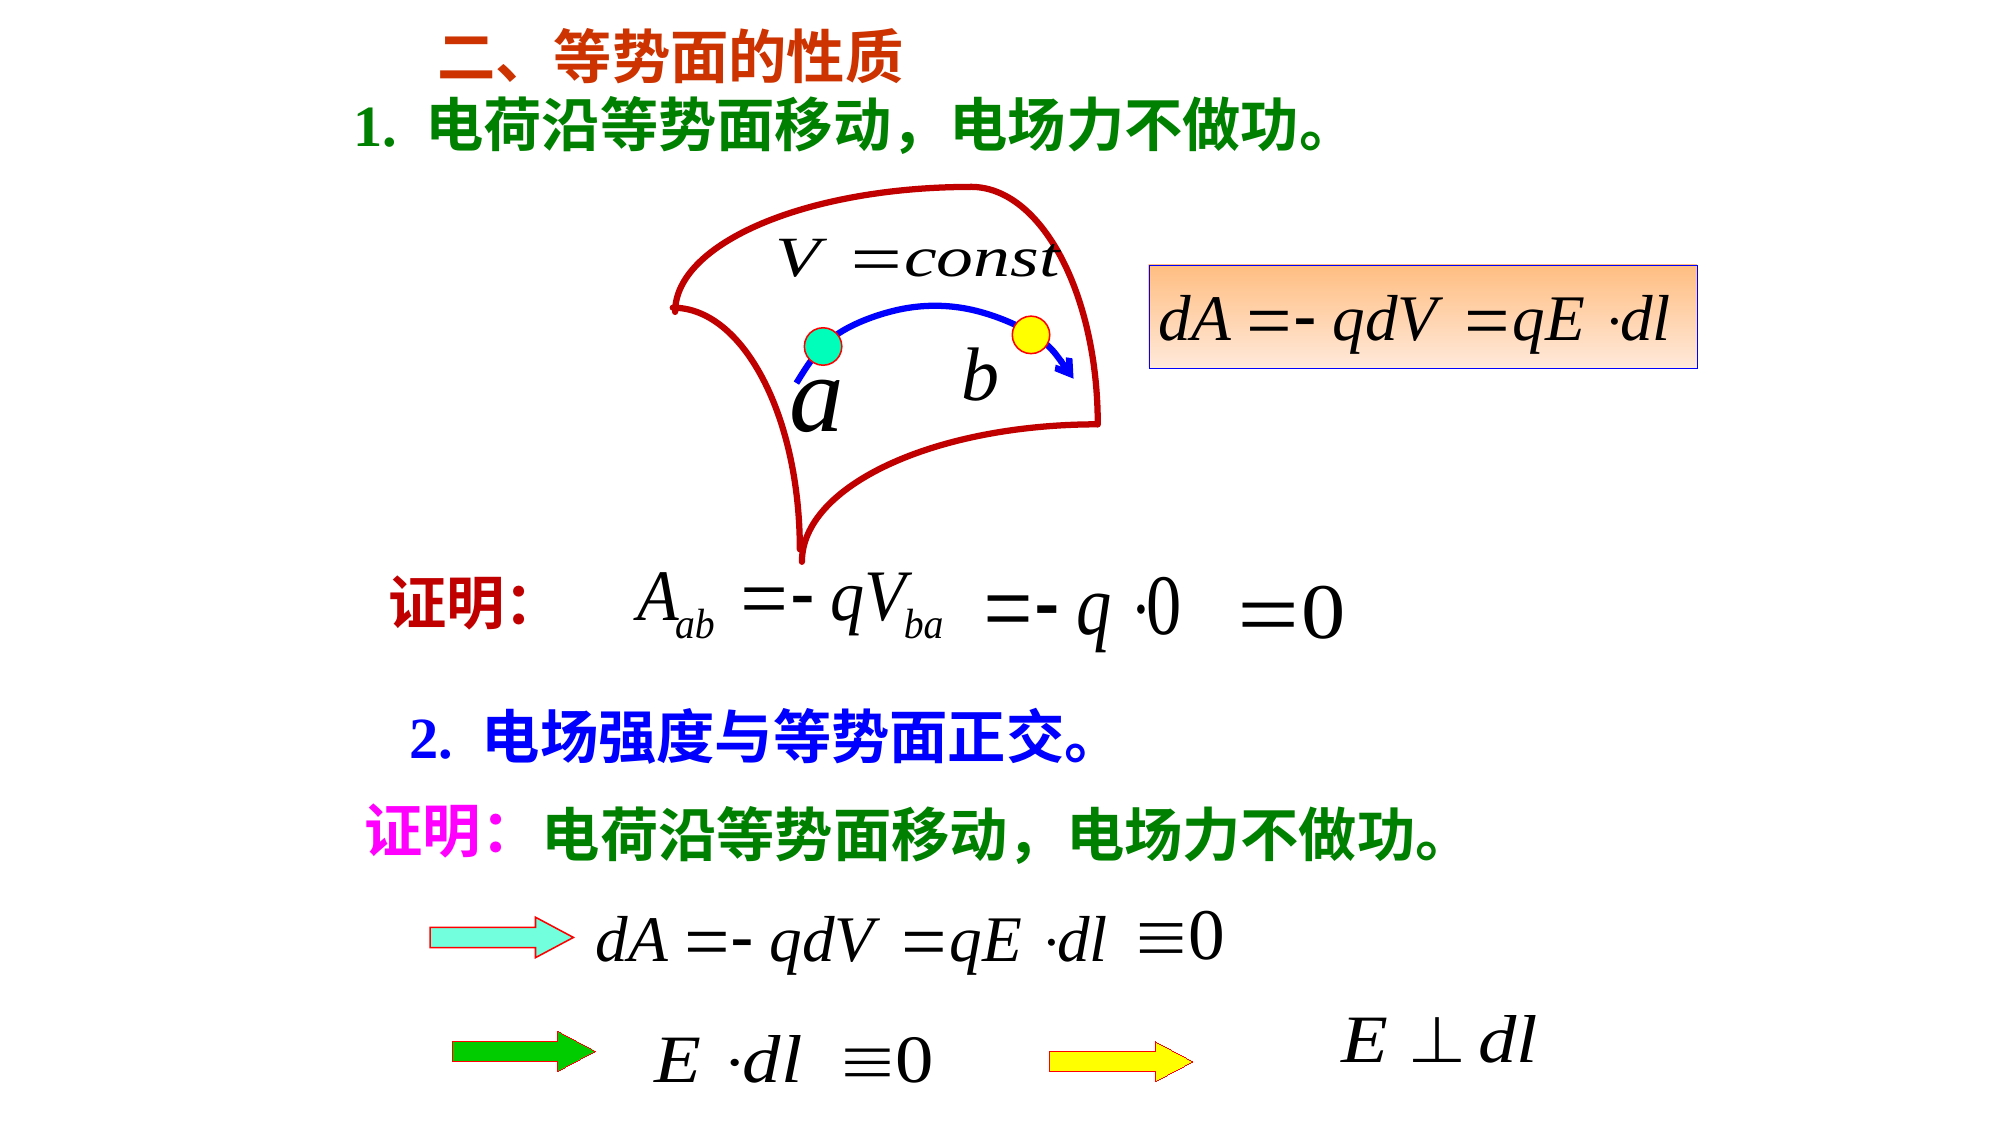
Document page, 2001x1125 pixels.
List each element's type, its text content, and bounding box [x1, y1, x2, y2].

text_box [951, 331, 1016, 421]
text_box [1049, 1041, 1193, 1082]
text_box 电荷沿等势面移动，电场力不做功。 [527, 790, 1728, 876]
text_box 证明： [373, 559, 579, 644]
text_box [1148, 264, 1697, 368]
text_box 1. 电荷沿等势面移动，电场力不做功。 [338, 80, 1539, 166]
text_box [969, 554, 1194, 671]
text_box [1121, 892, 1238, 978]
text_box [639, 1003, 948, 1100]
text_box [621, 547, 958, 657]
text_box 2. 电场强度与等势面正交。 [394, 692, 1220, 778]
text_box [585, 885, 1135, 989]
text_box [1219, 566, 1361, 659]
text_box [1327, 982, 1571, 1080]
text_box 证明： [350, 786, 555, 872]
text_box [430, 917, 574, 958]
text_box 二、等势面的性质 [422, 12, 1098, 80]
text_box [452, 1031, 596, 1072]
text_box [672, 186, 1099, 563]
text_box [772, 358, 864, 459]
